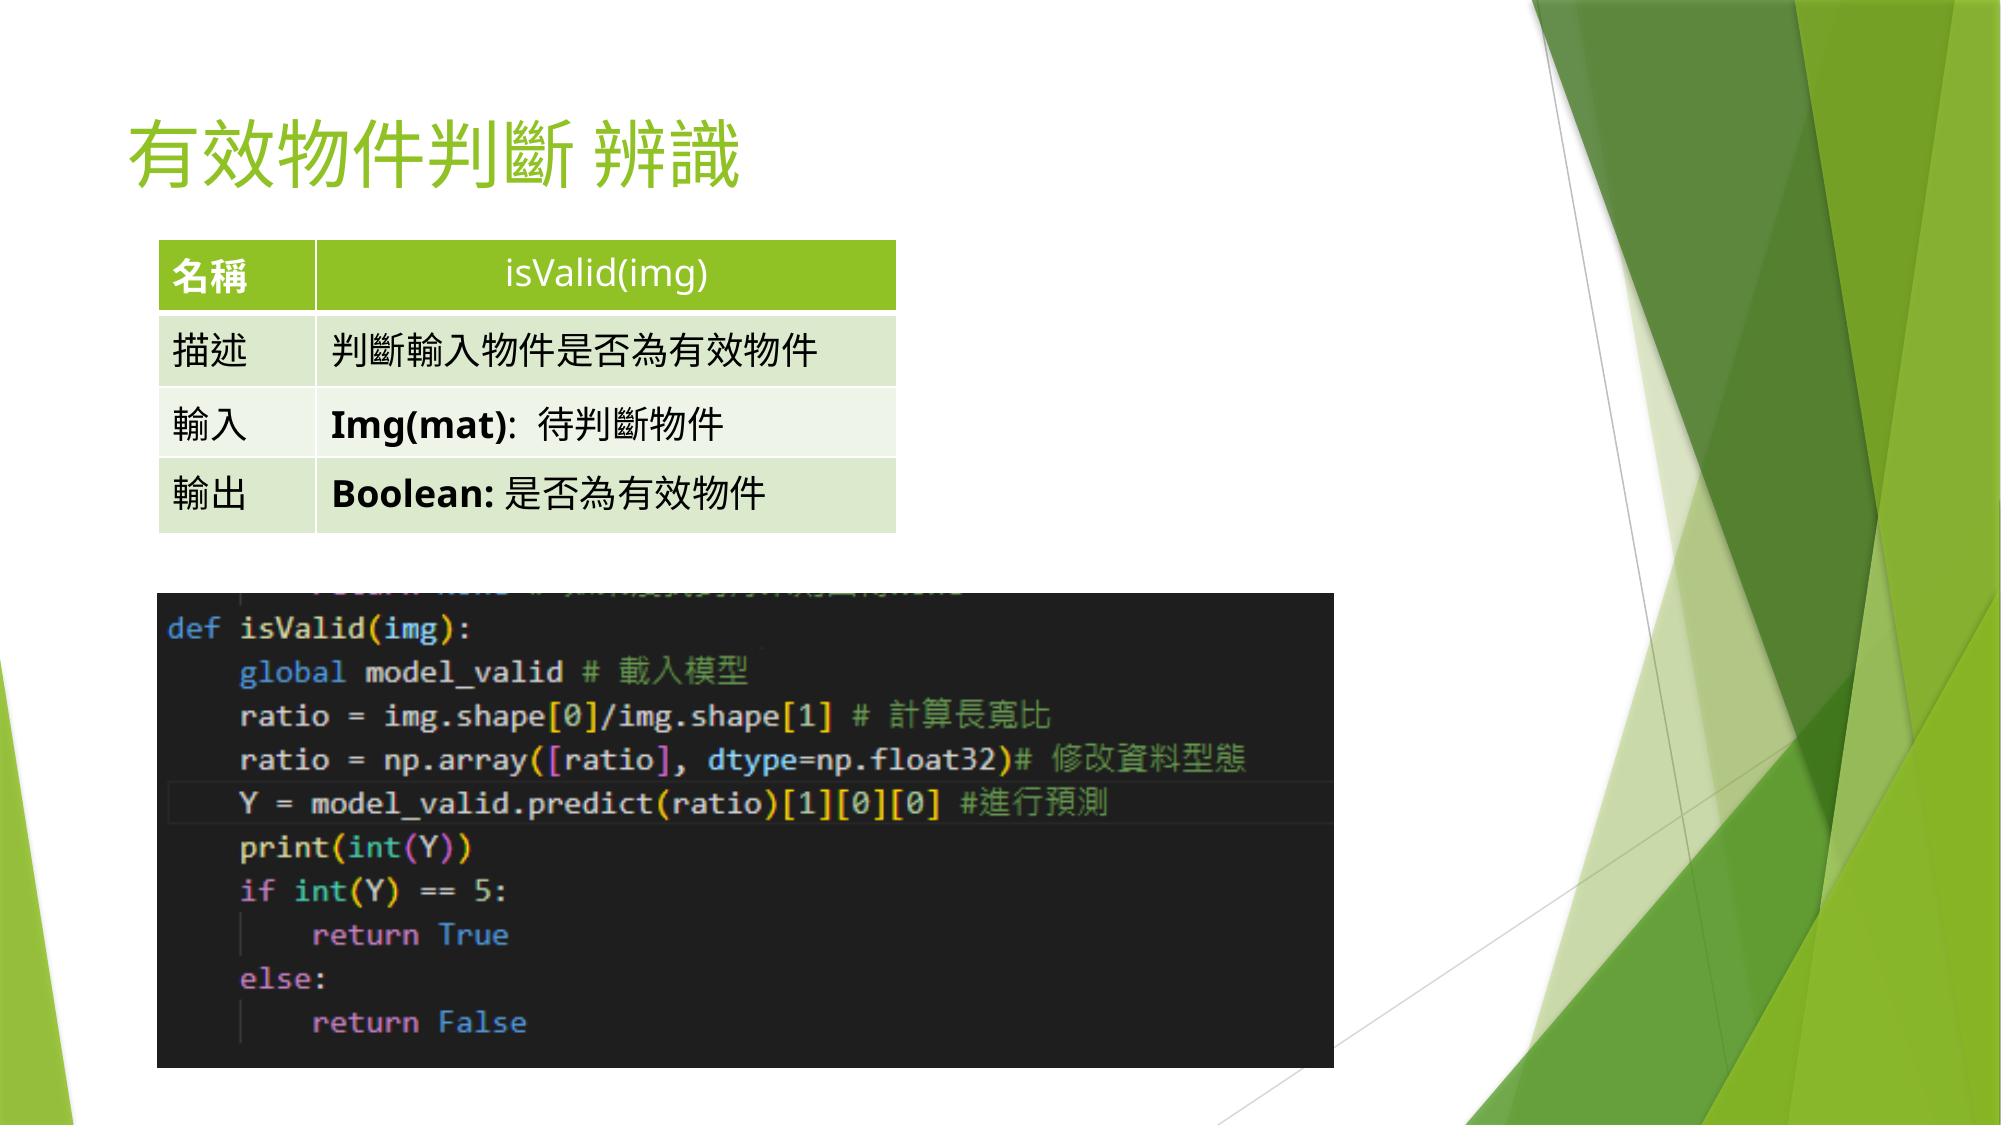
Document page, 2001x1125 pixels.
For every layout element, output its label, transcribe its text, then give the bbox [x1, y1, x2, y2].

table_cell 判斷輸入物件是否為有效物件 [317, 316, 896, 386]
table_cell Img(mat): 待判斷物件 [317, 388, 896, 456]
table_cell 輸出 [159, 458, 315, 533]
title 有效物件判斷 辨識 [111, 99, 793, 227]
table_header isValid(img) [317, 240, 896, 310]
picture [157, 593, 1335, 1068]
table_cell 輸入 [159, 388, 315, 456]
table_cell Boolean:是否為有效物件 [317, 458, 896, 533]
table_cell 描述 [159, 316, 315, 386]
table_header 名稱 [159, 240, 315, 310]
